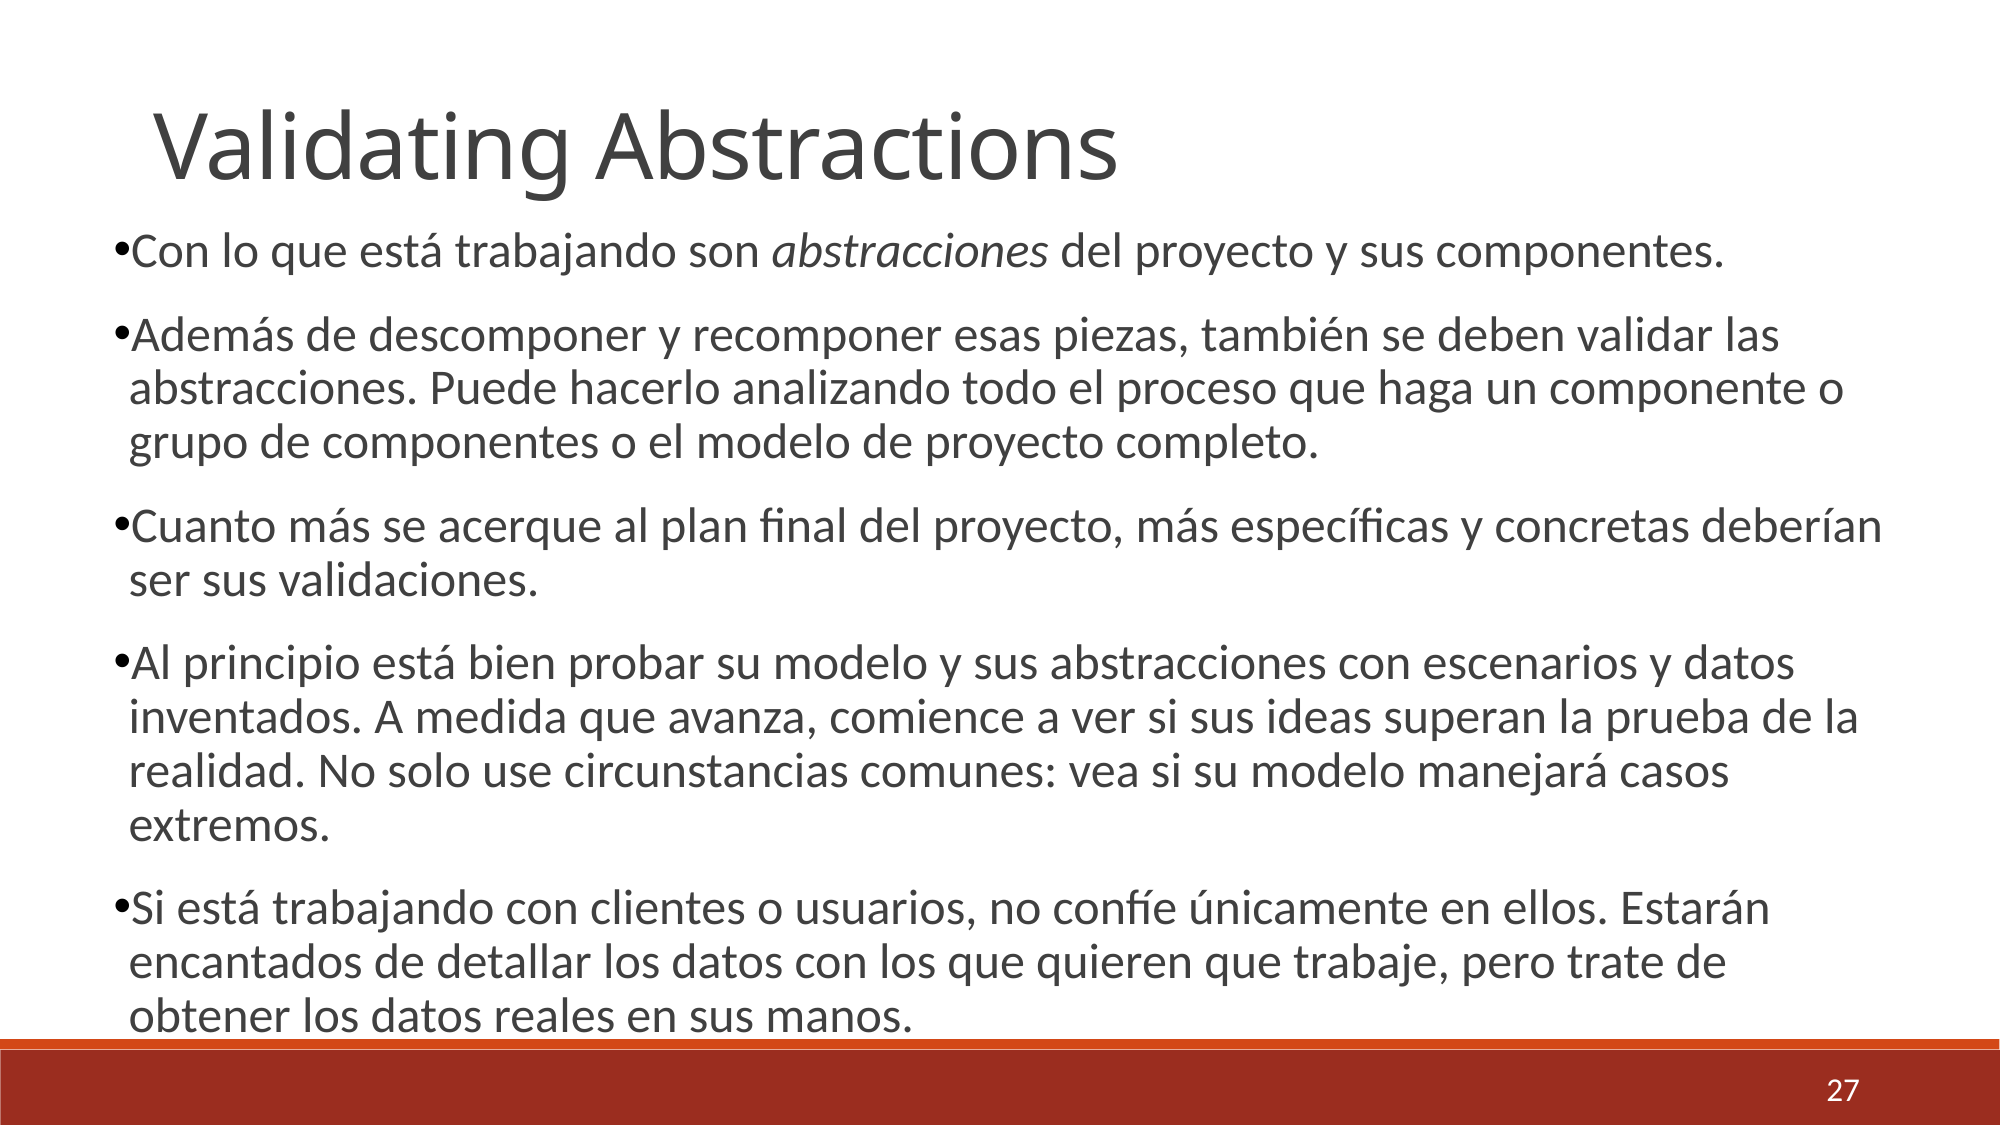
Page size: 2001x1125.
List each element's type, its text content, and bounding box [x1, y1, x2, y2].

text_box Con lo que está trabajando son abstracciones del proyecto y sus componentes. Además de descomponer y recomponer esas piezas, también se deben validar las abstracciones. Puede hacerlo analizando todo el proceso que haga un componente o grupo de componentes o el modelo de proyecto completo. Cuanto más se acerque al plan final del proyecto, más específicas y concretas deberían ser sus validaciones. Al principio está bien probar su modelo y sus abstracciones con escenarios y datos inventados. A medida que avanza, comience a ver si sus ideas superan la prueba de la realidad. No solo use circunstancias comunes: vea si su modelo manejará casos extremos. Si está trabajando con clientes o usuarios, no confíe únicamente en ellos. Estarán encantados de detallar los datos con los que quieren que trabaje, pero trate de obtener los datos reales en sus manos. [98, 217, 1908, 961]
text_box Validating Abstractions [138, 97, 1833, 217]
slide_number 27 [126, 1061, 1875, 1115]
